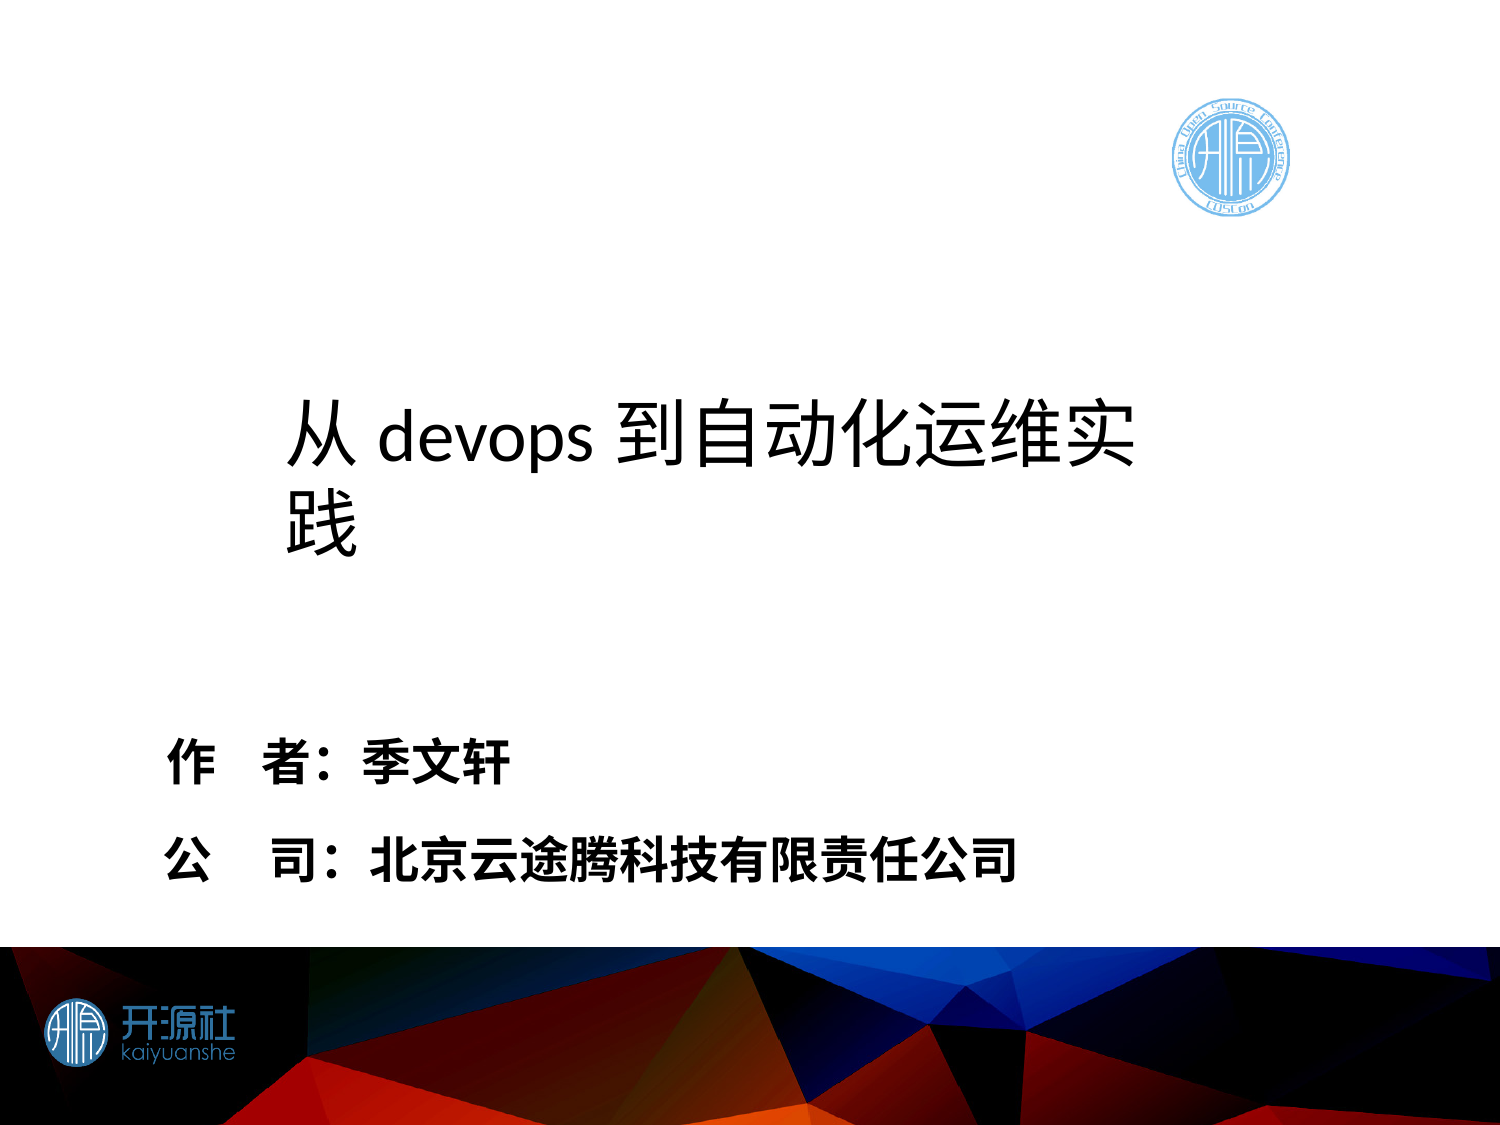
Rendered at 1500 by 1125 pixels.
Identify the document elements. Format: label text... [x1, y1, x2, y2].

text_box 作 者：季文轩 [151, 722, 690, 798]
text_box 公 司：北京云途腾科技有限责任公司 [147, 821, 1048, 896]
text_box 从devops到自动化运维实践 [270, 379, 1213, 574]
picture [1070, 59, 1397, 278]
picture [0, 947, 1500, 1125]
